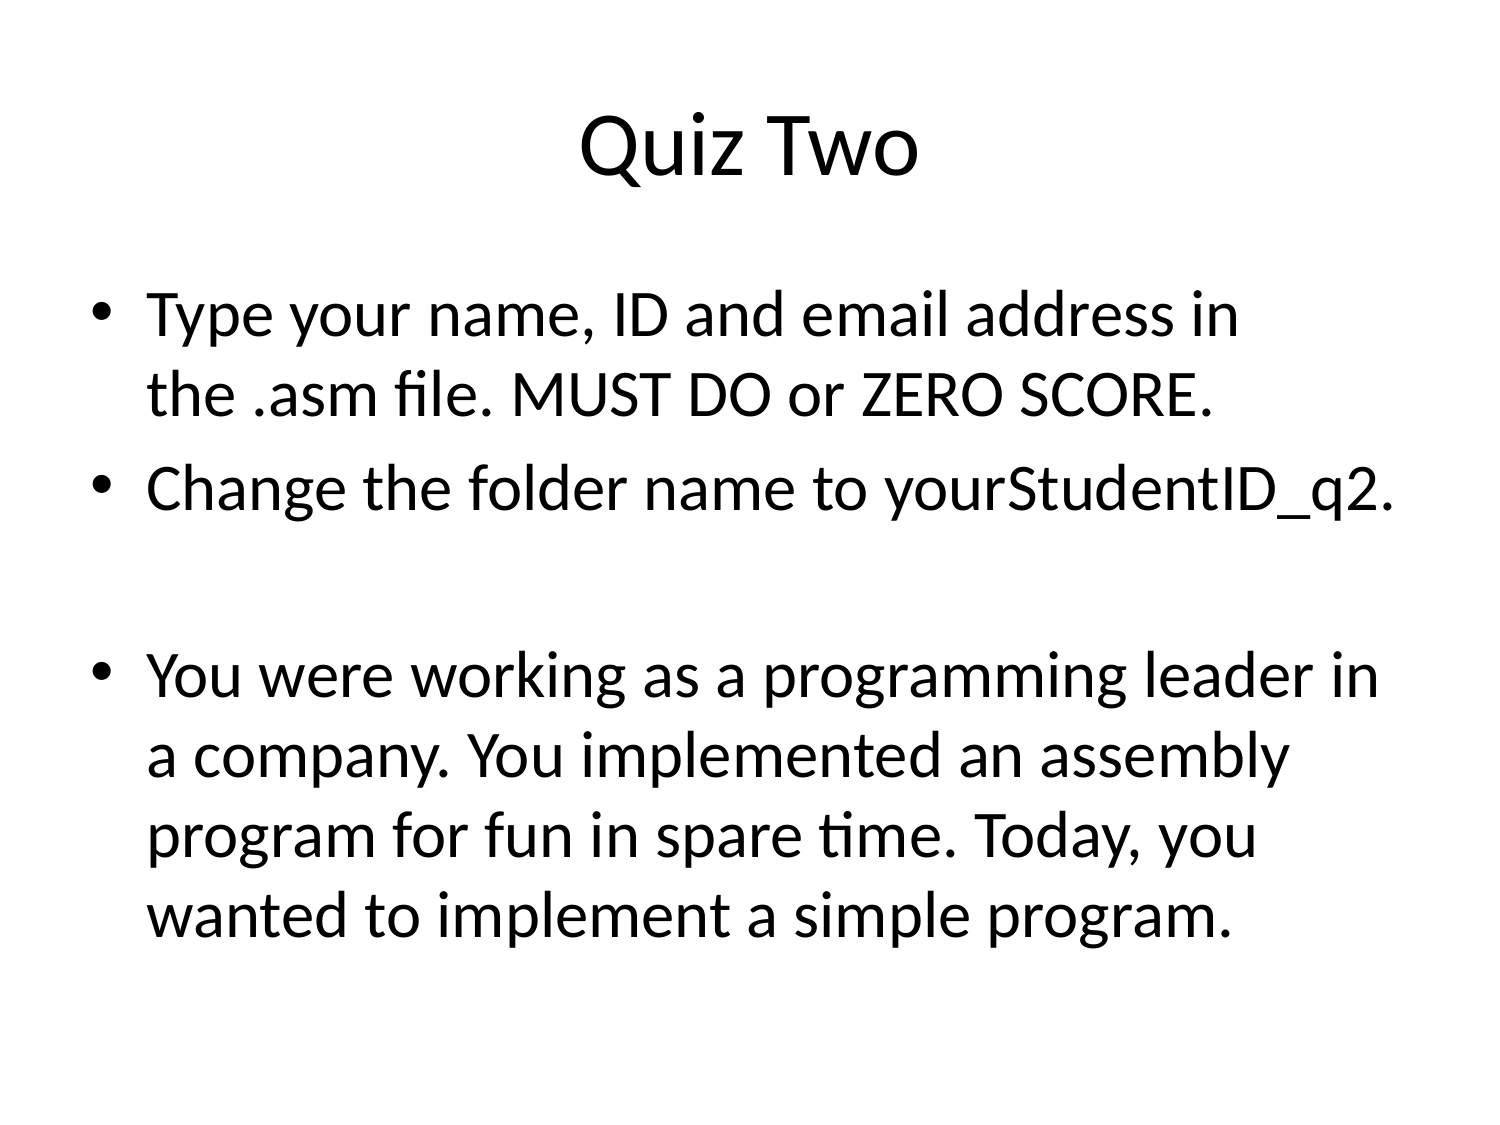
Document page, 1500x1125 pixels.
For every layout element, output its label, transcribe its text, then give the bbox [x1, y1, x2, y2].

list Type your name, ID and email address in the .asm file. MUST DO or ZERO SCORE. Change the folder name to yourStudentID_q2. You were working as a programming leader in a company. You implemented an assembly program for fun in spare time. Today, you wanted to implement a simple program. [75, 262, 1425, 1005]
title Quiz Two [75, 45, 1425, 233]
